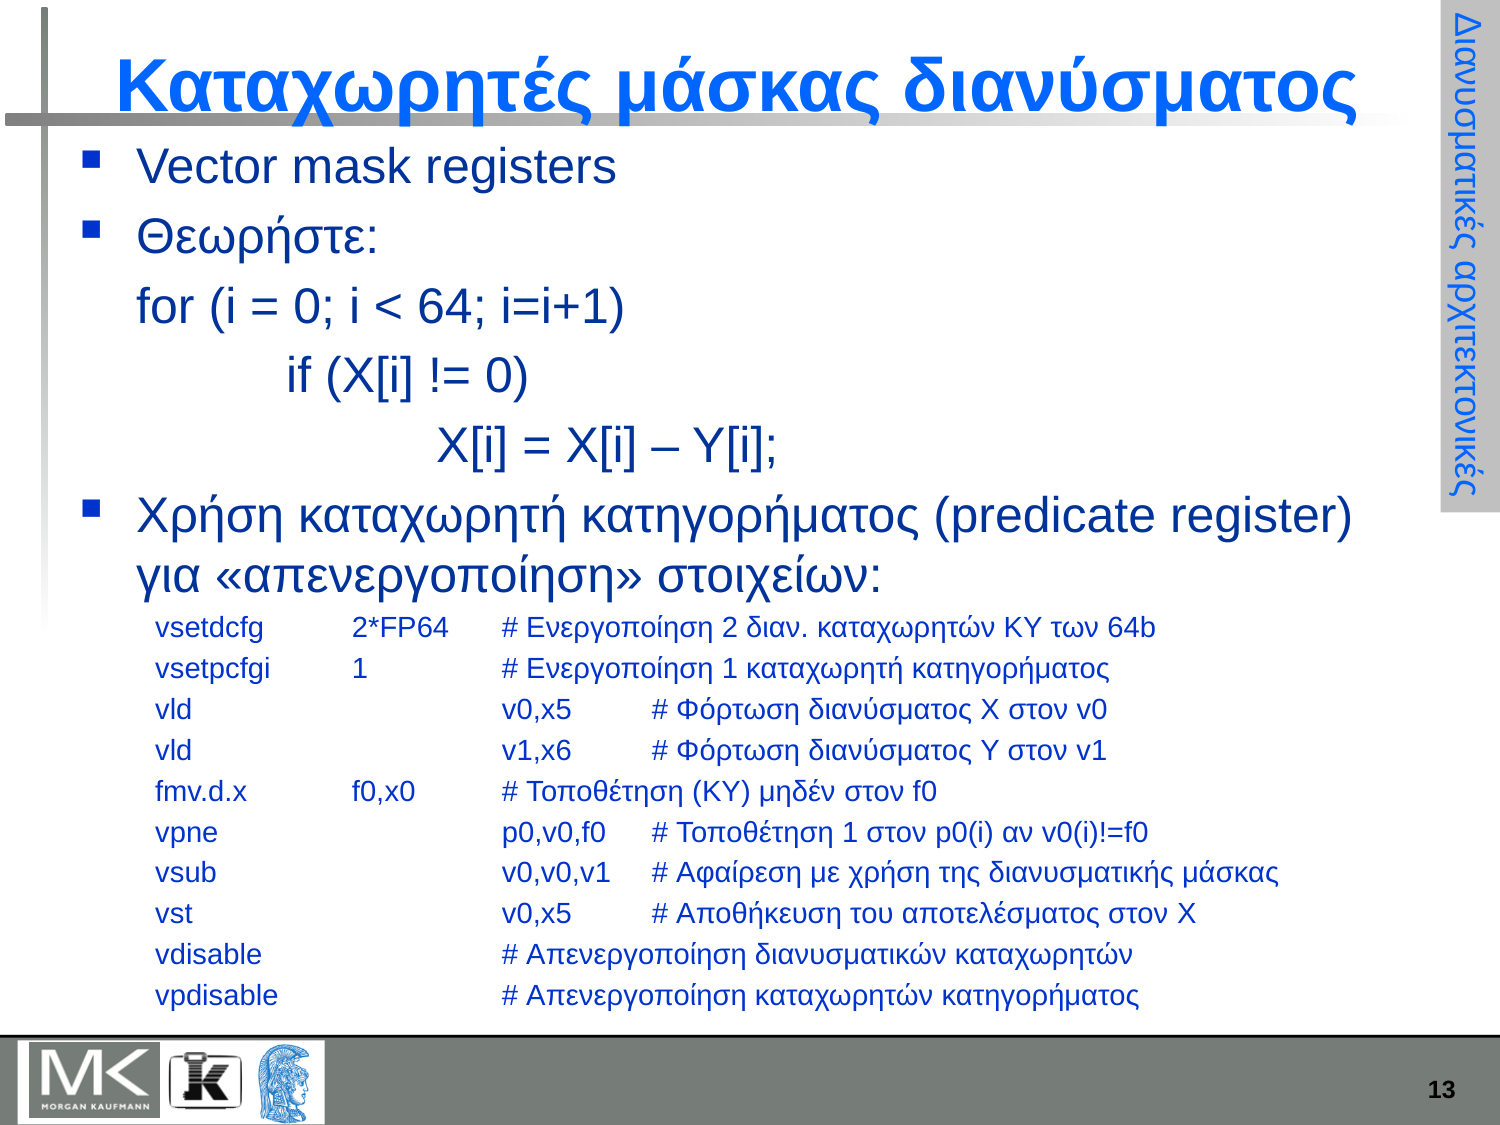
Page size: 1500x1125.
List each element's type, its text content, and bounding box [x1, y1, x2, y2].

list Vector mask registers Θεωρήστε: for (i = 0; i < 64; i=i+1) if (X[i] != 0) X[i] = X[i] – Y[i]; Χρήση καταχωρητή κατηγορήματος (predicate register) για «απενεργοποίηση» στοιχείων: vsetdcfg 2*FP64 # Ενεργοποίηση 2 διαν. καταχωρητών ΚΥ των 64b vsetpcfgi 1 # Ενεργοποίηση 1 καταχωρητή κατηγορήματος vld v0,x5 # Φόρτωση διανύσματος X στον v0 vld v1,x6 # Φόρτωση διανύσματος Y στον v1 fmv.d.x f0,x0 # Τοποθέτηση (ΚΥ) μηδέν στον f0 vpne p0,v0,f0 # Τοποθέτηση 1 στον p0(i) αν v0(i)!=f0 vsub v0,v0,v1 # Αφαίρεση με χρήση της διανυσματικής μάσκας vst v0,x5 # Αποθήκευση του αποτελέσματος στον X vdisable # Απενεργοποίηση διανυσματικών καταχωρητών vpdisable # Απενεργοποίηση καταχωρητών κατηγορήματος [64, 125, 1422, 965]
title Καταχωρητές μάσκας διανύσματος [100, 27, 1440, 135]
picture [256, 1042, 311, 1124]
picture [29, 1042, 160, 1118]
text_box Διανυσματικές αρχιτεκτονικές [1440, 0, 1500, 513]
